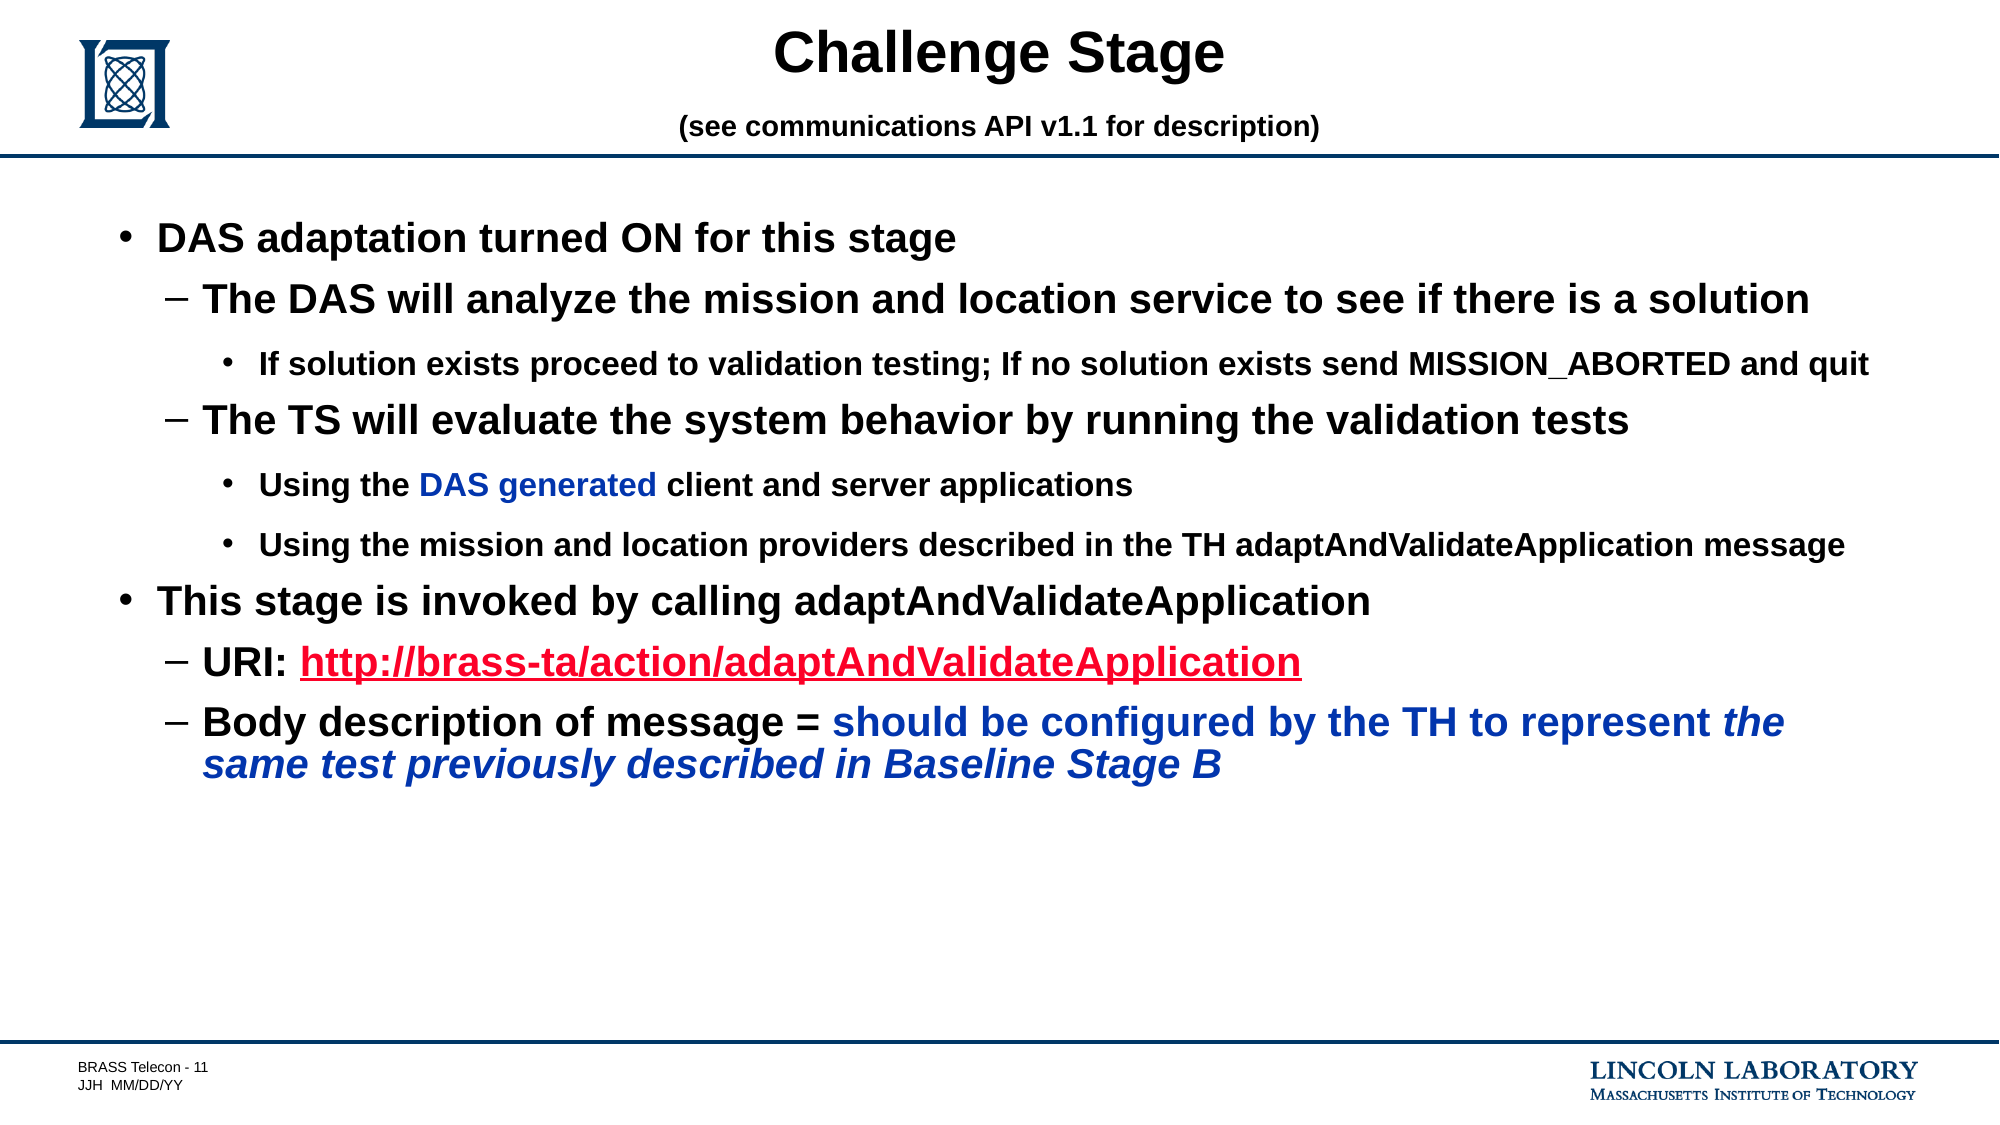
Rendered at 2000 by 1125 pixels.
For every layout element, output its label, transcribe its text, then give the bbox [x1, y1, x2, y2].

text_box DAS adaptation turned ON for this stage The DAS will analyze the mission and location service to see if there is a solution If solution exists proceed to validation testing; If no solution exists send MISSION_ABORTED and quit The TS will evaluate the system behavior by running the validation tests Using the DAS generated client and server applications Using the mission and location providers described in the TH adaptAndValidateApplication message This stage is invoked by calling adaptAndValidateApplication URI: http://brass-ta/action/adaptAndValidateApplication Body description of message = should be configured by the TH to represent the same test previously described in Baseline Stage B [103, 212, 1895, 1005]
picture [1588, 1061, 1918, 1100]
title Challenge Stage (see communications API v1.1 for description) [205, 16, 1794, 151]
picture [79, 40, 170, 128]
